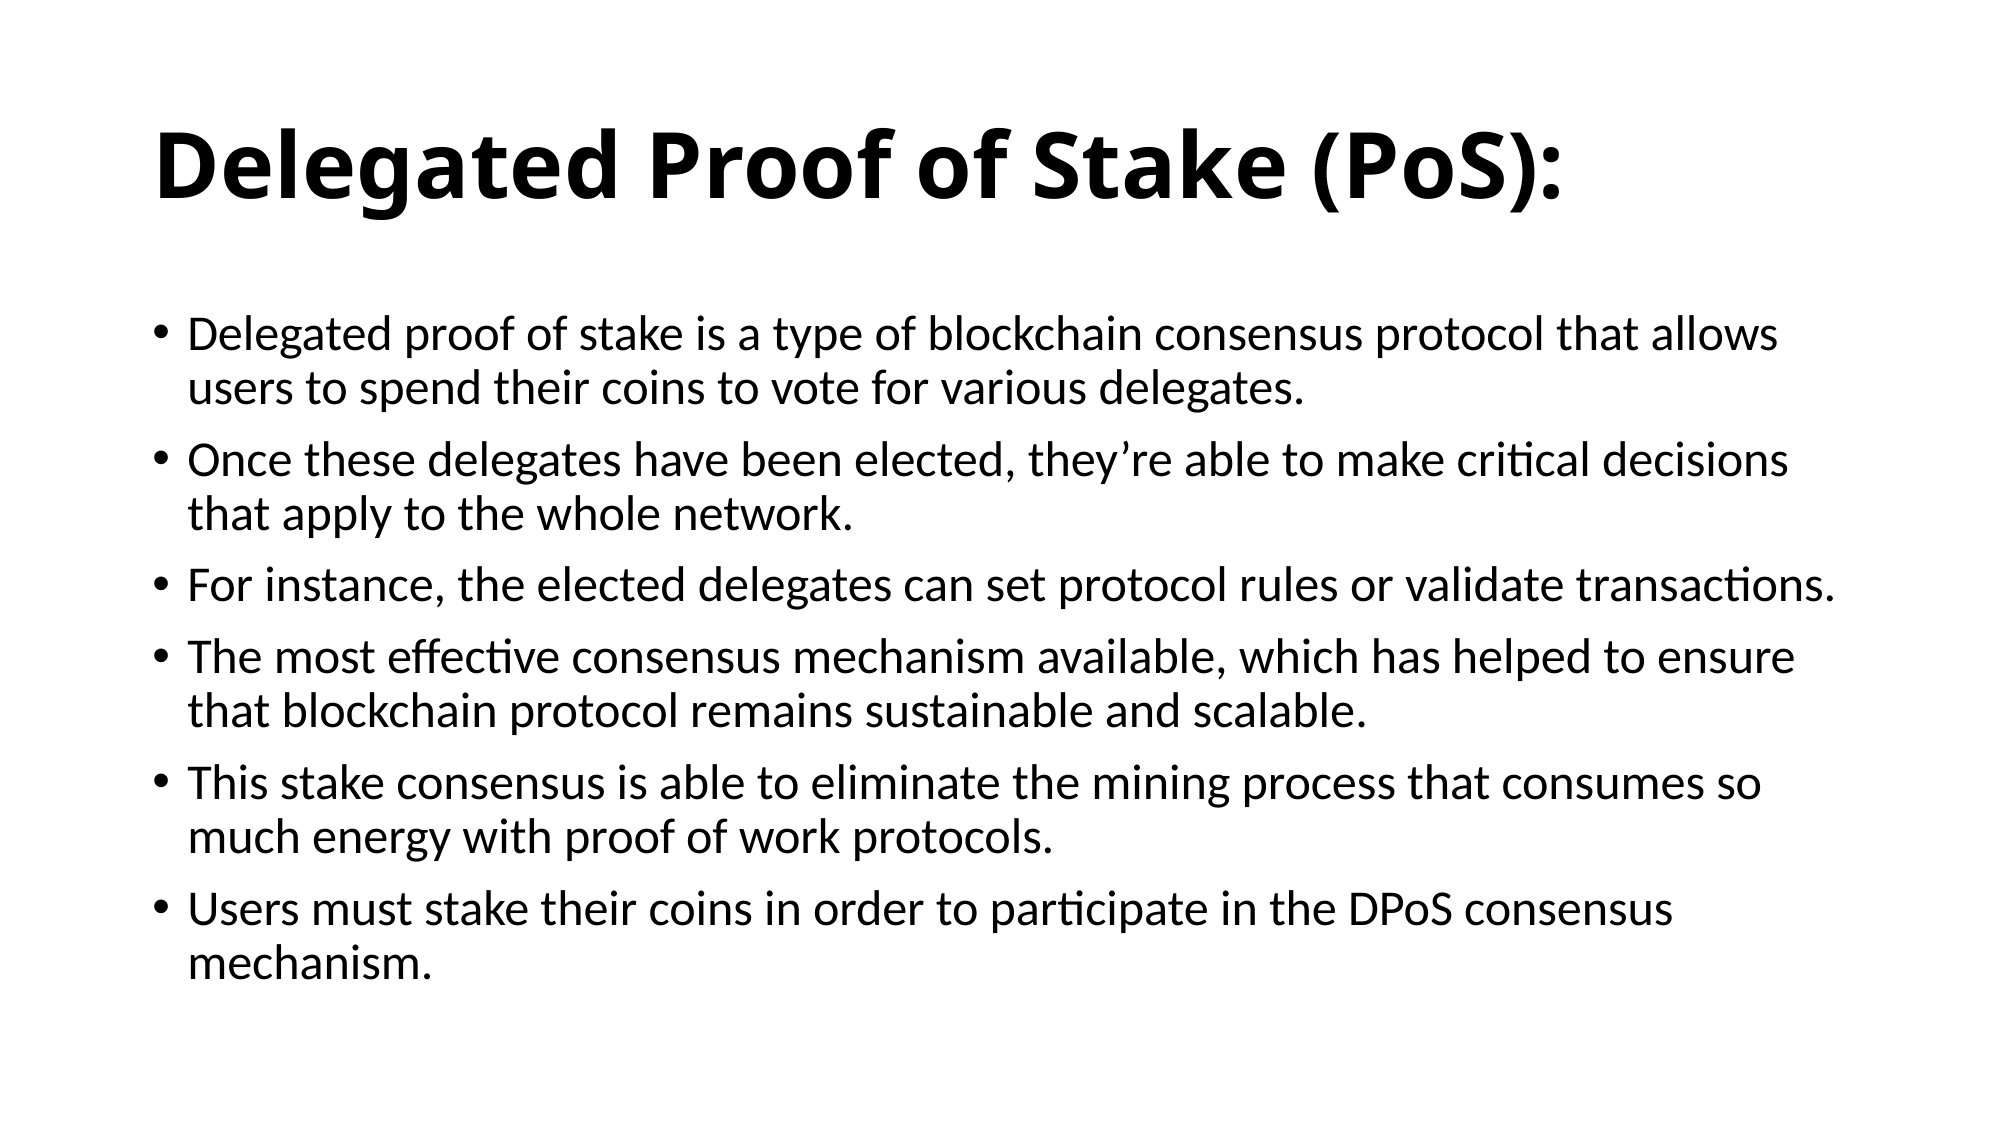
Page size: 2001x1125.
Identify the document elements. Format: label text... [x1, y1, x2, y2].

title Delegated Proof of Stake (PoS): [137, 59, 1863, 278]
list Delegated proof of stake is a type of blockchain consensus protocol that allows users to spend their coins to vote for various delegates. Once these delegates have been elected, they’re able to make critical decisions that apply to the whole network. For instance, the elected delegates can set protocol rules or validate transactions. The most effective consensus mechanism available, which has helped to ensure that blockchain protocol remains sustainable and scalable. This stake consensus is able to eliminate the mining process that consumes so much energy with proof of work protocols. Users must stake their coins in order to participate in the DPoS consensus mechanism. [137, 299, 1863, 1014]
